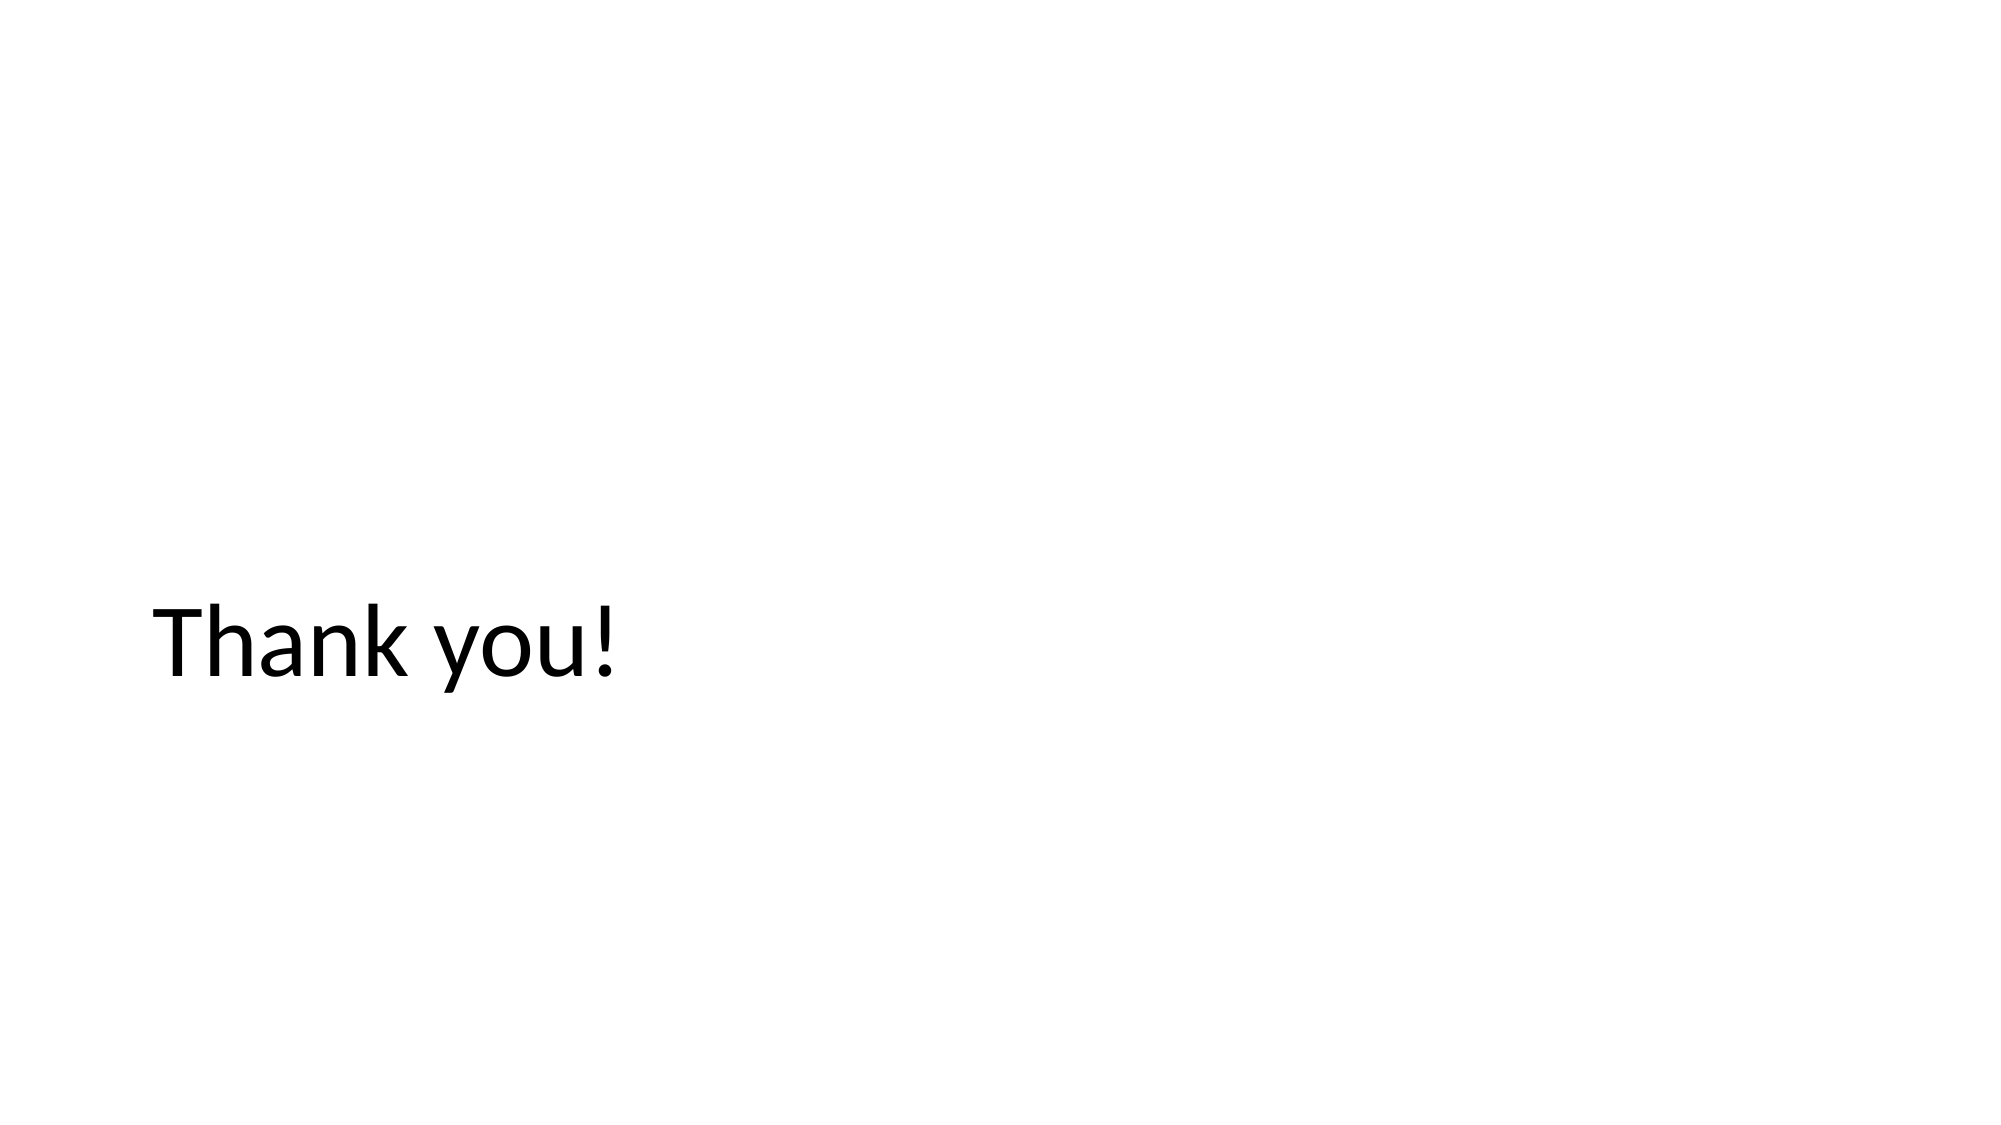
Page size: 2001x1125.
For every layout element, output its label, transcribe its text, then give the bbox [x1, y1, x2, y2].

list Thank you! [137, 299, 1863, 1014]
